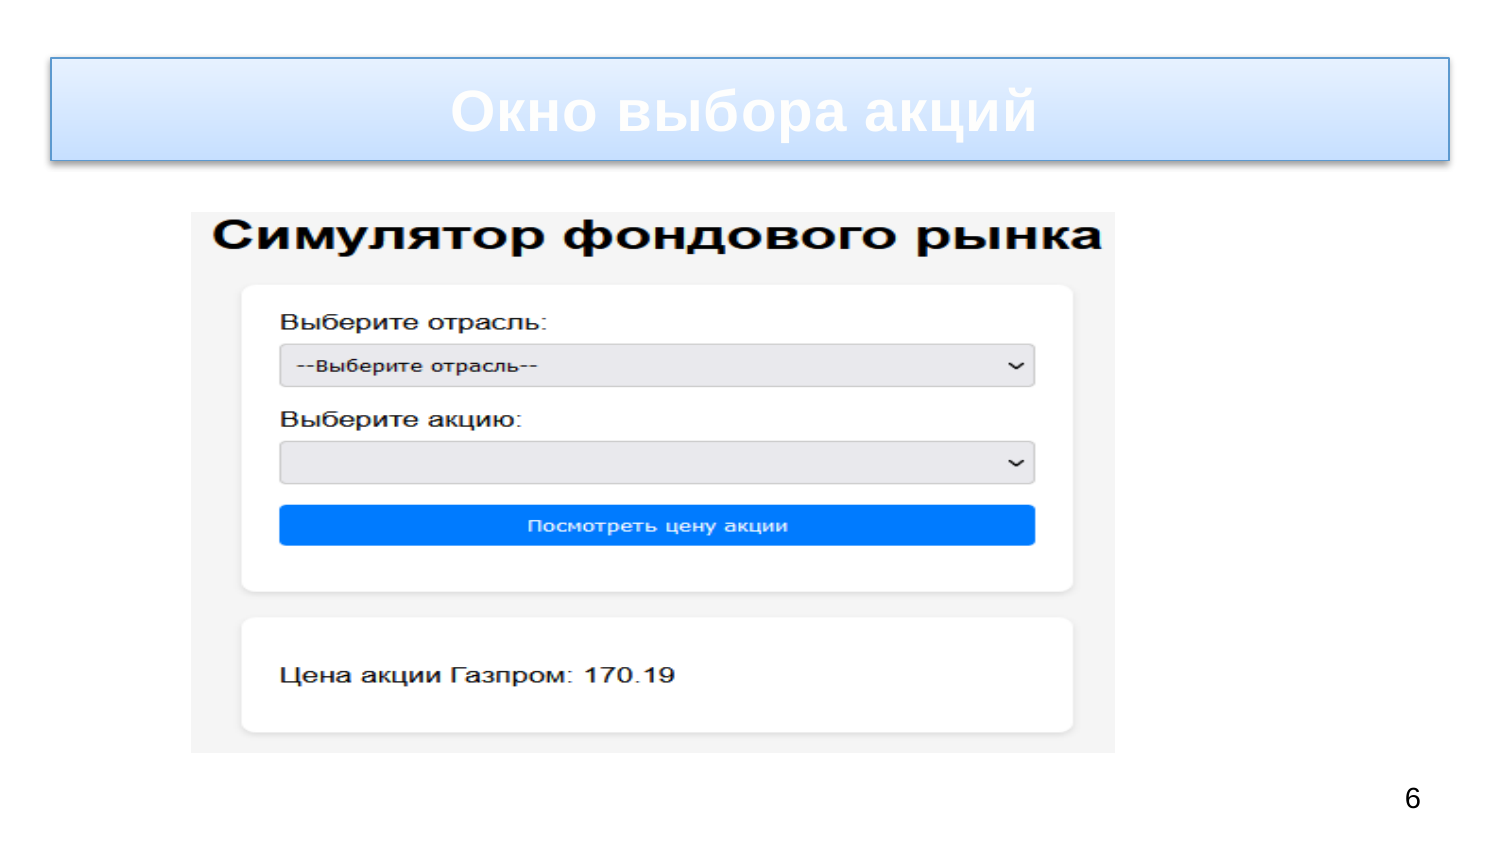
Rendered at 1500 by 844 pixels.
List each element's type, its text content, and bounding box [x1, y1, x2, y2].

picture [191, 212, 1116, 753]
slide_number 6 [1389, 764, 1480, 830]
list , [51, 204, 1449, 786]
title Окно выбора акций [50, 57, 1450, 161]
